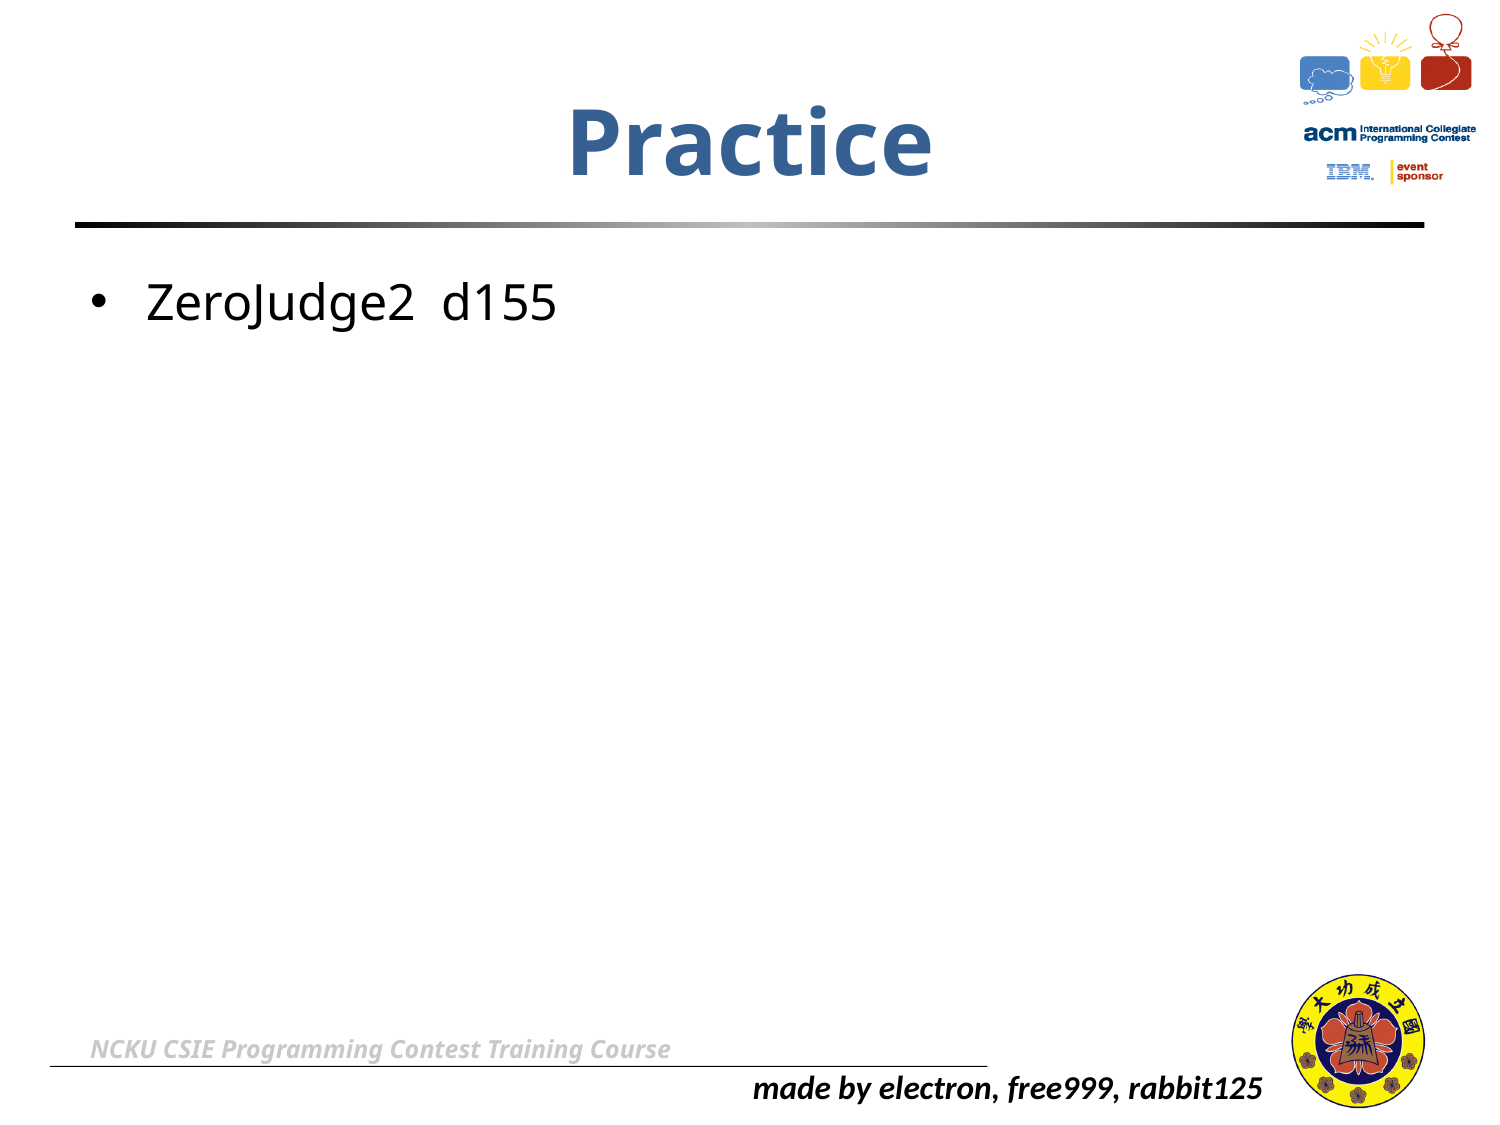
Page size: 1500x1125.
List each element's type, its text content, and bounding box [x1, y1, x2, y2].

picture [1282, 970, 1431, 1114]
title Practice [75, 45, 1425, 233]
slide_number NCKU CSIE Programming Contest Training Course [75, 1018, 774, 1079]
list ZeroJudge2 d155 [75, 262, 1425, 1005]
picture [1292, 11, 1480, 188]
